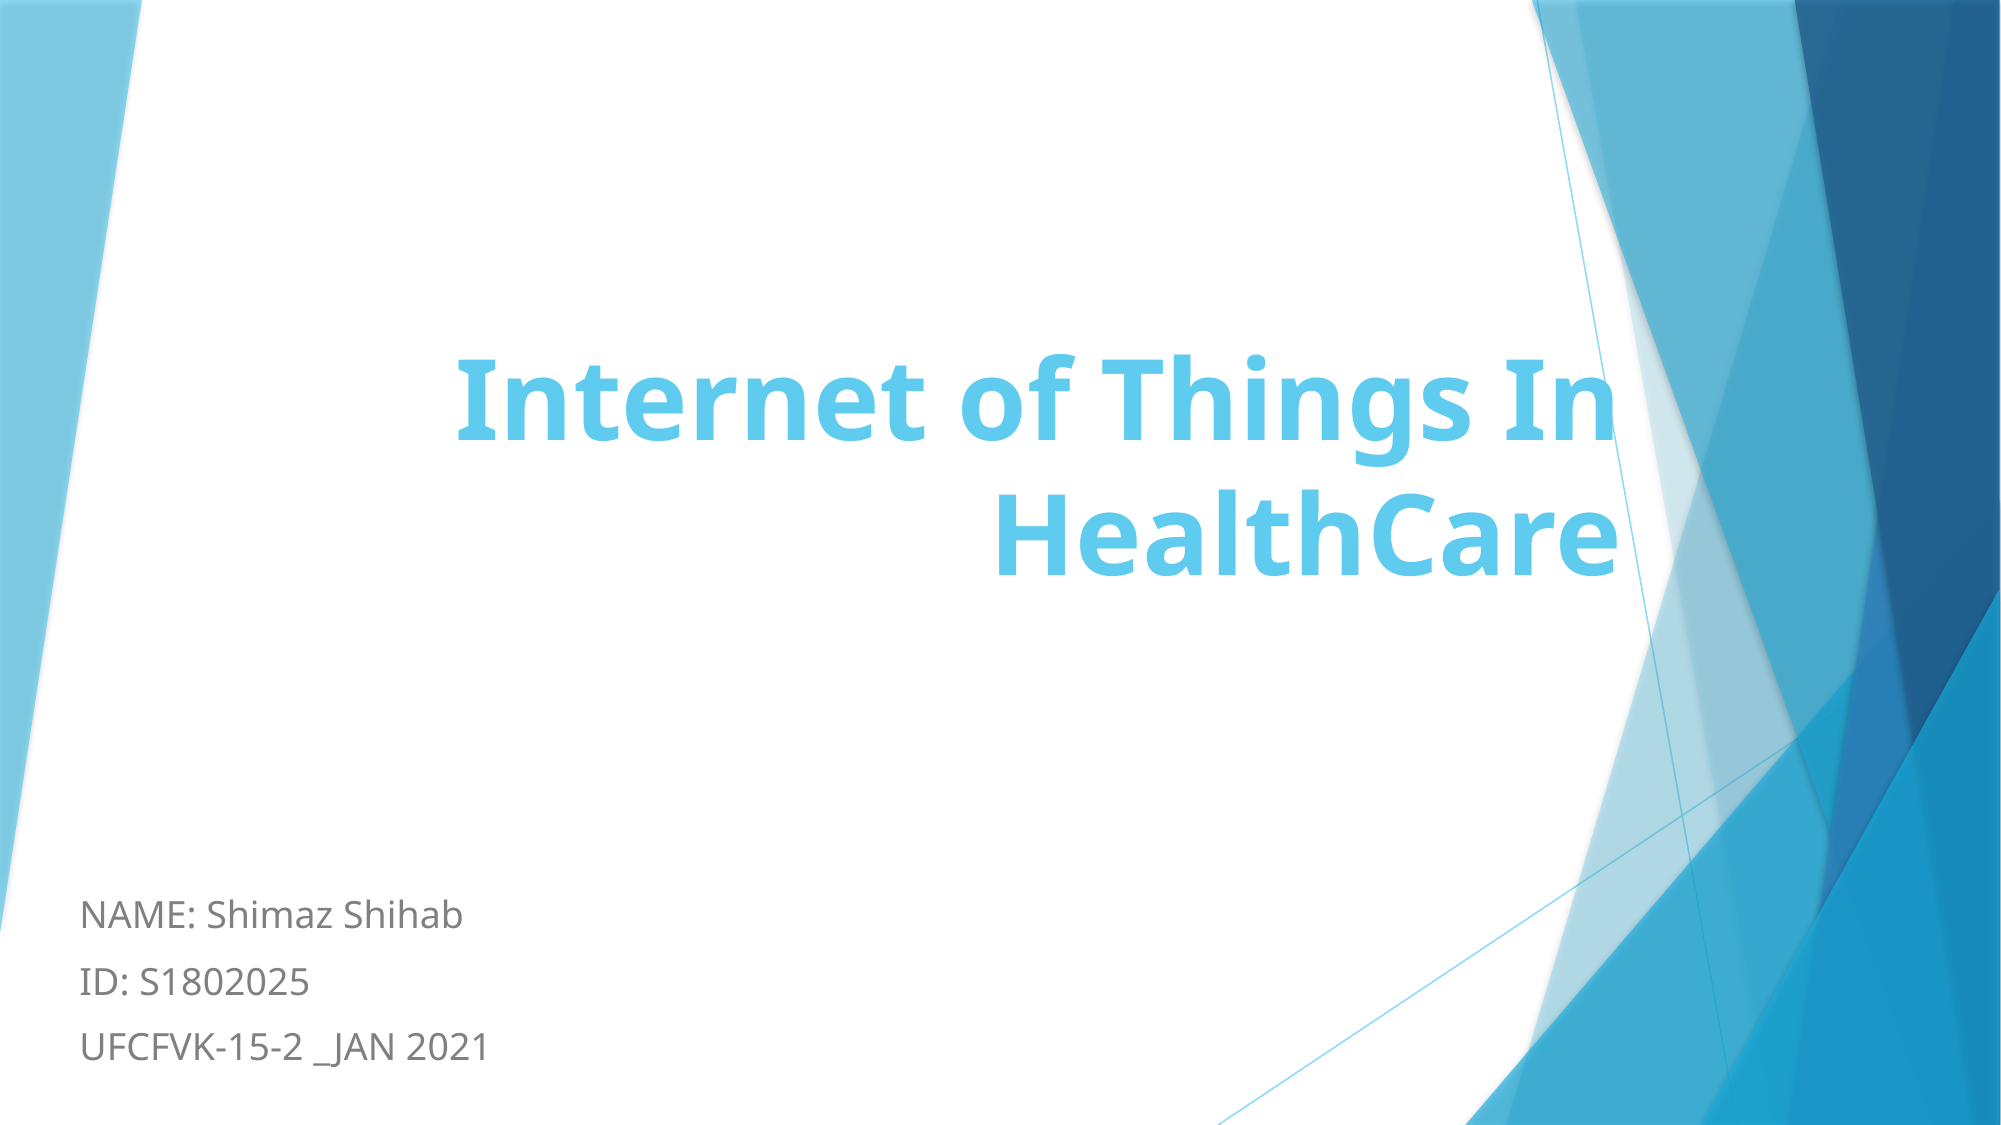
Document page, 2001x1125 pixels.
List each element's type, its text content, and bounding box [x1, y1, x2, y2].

title Internet of Things In HealthCare [31, 283, 1638, 606]
subtitle NAME: Shimaz Shihab ID: S1802025 UFCFVK-15-2 _JAN 2021 [64, 884, 674, 1125]
